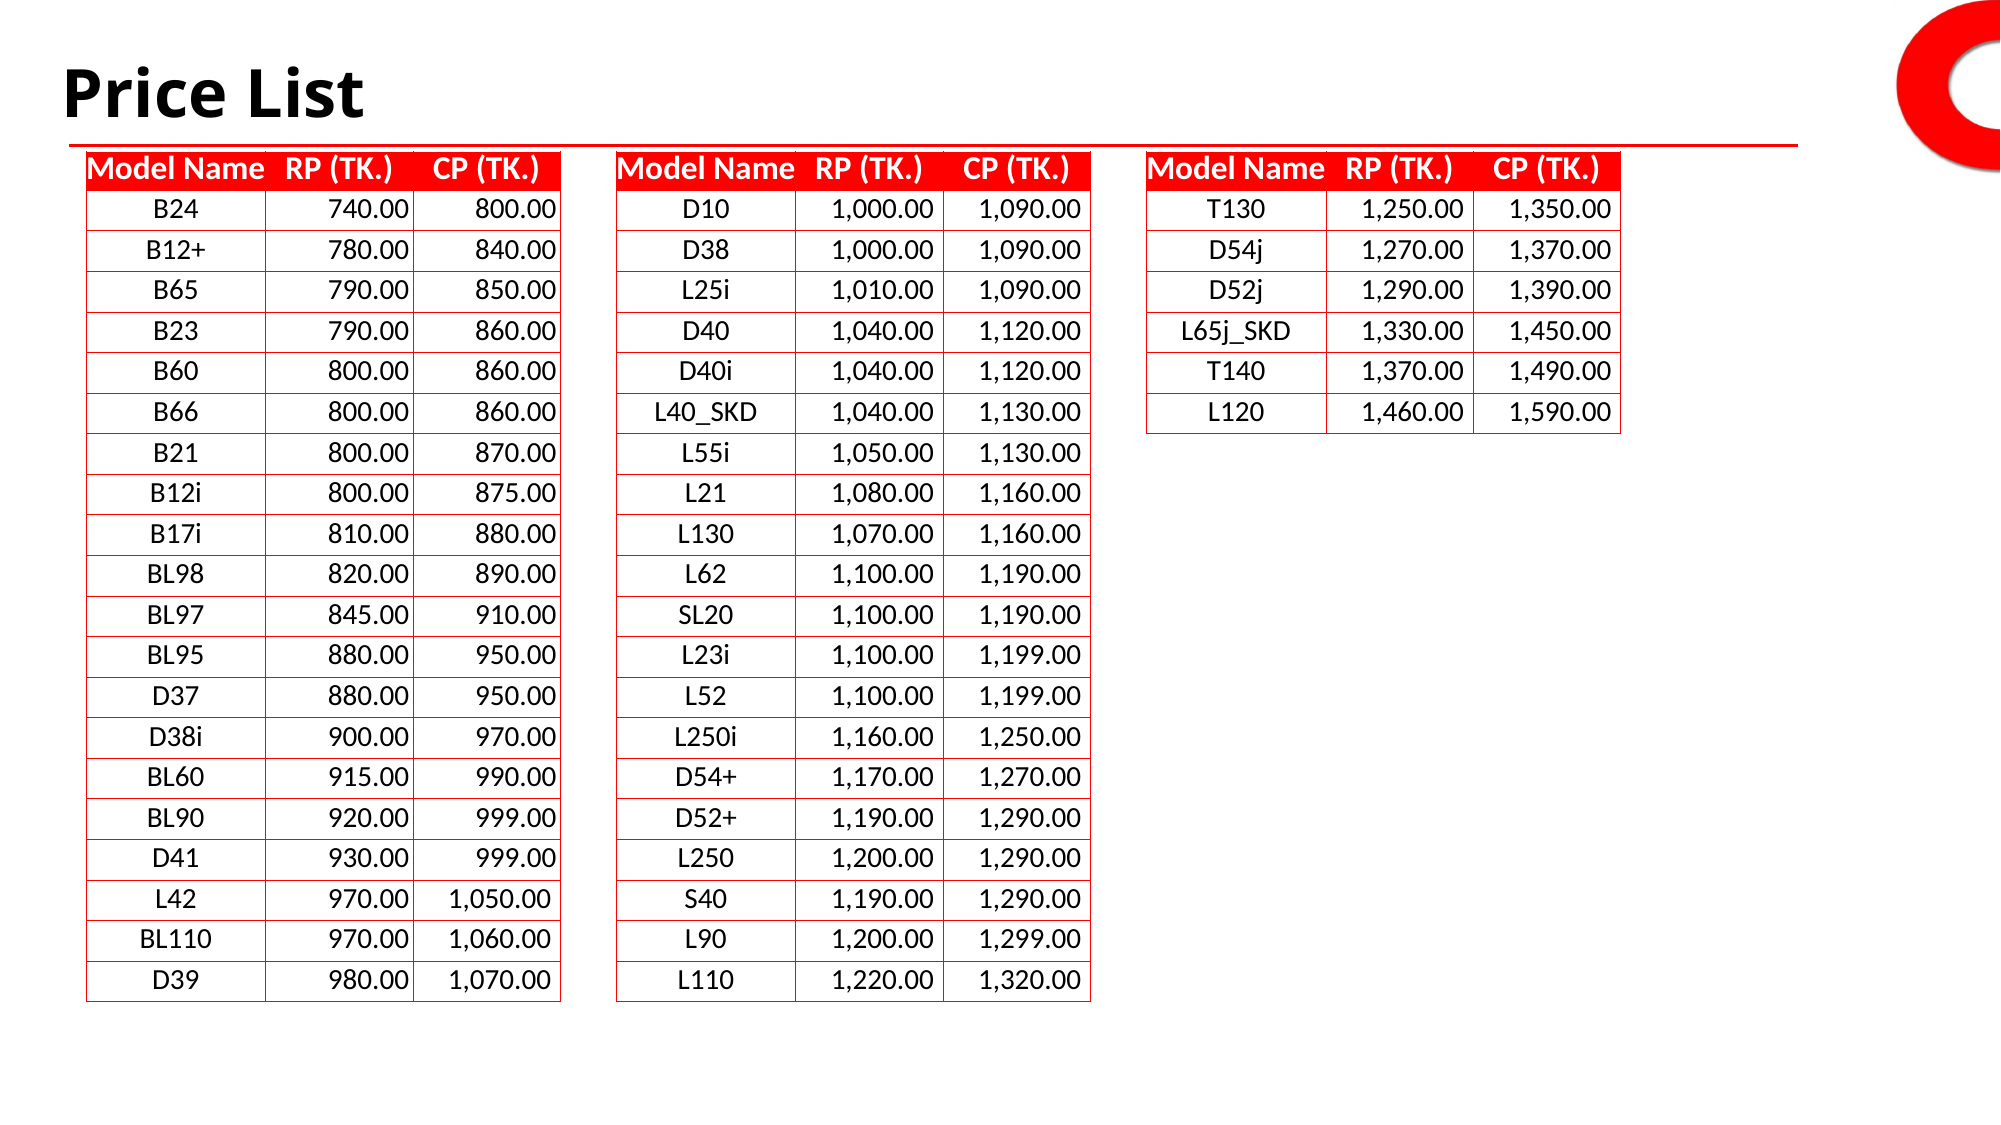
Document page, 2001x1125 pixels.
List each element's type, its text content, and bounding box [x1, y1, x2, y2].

table_cell 800.00 [266, 475, 413, 514]
table_cell D54j [1147, 231, 1326, 271]
table_cell 1,330.00 [1327, 313, 1473, 352]
table_cell 1,100.00 [796, 637, 943, 677]
table_header RP (TK.) [796, 153, 943, 190]
table_cell 1,250.00 [944, 718, 1090, 758]
table_header CP (TK.) [414, 153, 560, 190]
table_cell 970.00 [266, 921, 413, 961]
table_cell 880.00 [266, 637, 413, 677]
table_cell 800.00 [414, 191, 560, 230]
table_cell 1,090.00 [944, 191, 1090, 230]
table_cell D37 [87, 678, 265, 717]
table_cell D41 [87, 840, 265, 880]
table_cell 1,120.00 [944, 313, 1090, 352]
table_cell 860.00 [414, 394, 560, 433]
table_cell 999.00 [414, 799, 560, 839]
table_cell 820.00 [266, 556, 413, 596]
table_cell T140 [1147, 353, 1326, 393]
table_cell B17i [87, 515, 265, 555]
table_cell 890.00 [414, 556, 560, 596]
table_cell S40 [617, 881, 795, 920]
table_cell 800.00 [266, 434, 413, 474]
table_cell 1,160.00 [944, 475, 1090, 514]
table_cell 1,190.00 [796, 881, 943, 920]
table_cell 930.00 [266, 840, 413, 880]
table_header Model Name [1147, 153, 1326, 190]
table_cell 1,160.00 [944, 515, 1090, 555]
table_header CP (TK.) [1474, 153, 1620, 190]
table_cell 845.00 [266, 597, 413, 636]
table_cell 850.00 [414, 272, 560, 312]
table_cell B12+ [87, 231, 265, 271]
picture [1893, 0, 2001, 178]
table_cell 1,290.00 [1327, 272, 1473, 312]
table_cell 1,290.00 [944, 840, 1090, 880]
table_cell 1,320.00 [944, 962, 1090, 1001]
table_cell L42 [87, 881, 265, 920]
table_cell L110 [617, 962, 795, 1001]
table_cell D52+ [617, 799, 795, 839]
table_cell 980.00 [266, 962, 413, 1001]
table_cell 1,370.00 [1327, 353, 1473, 393]
table_cell BL98 [87, 556, 265, 596]
table_cell 1,090.00 [944, 272, 1090, 312]
table_cell 1,299.00 [944, 921, 1090, 961]
table_cell 1,590.00 [1474, 394, 1620, 433]
table_header RP (TK.) [1327, 153, 1473, 190]
table_cell 1,270.00 [944, 759, 1090, 798]
table_cell 1,290.00 [944, 881, 1090, 920]
table_cell L62 [617, 556, 795, 596]
table_cell 1,250.00 [1327, 191, 1473, 230]
table_cell 1,100.00 [796, 678, 943, 717]
table_cell 1,050.00 [414, 881, 560, 920]
table_cell BL95 [87, 637, 265, 677]
table_cell 1,050.00 [796, 434, 943, 474]
table_cell L25i [617, 272, 795, 312]
table_cell 1,220.00 [796, 962, 943, 1001]
table_cell 875.00 [414, 475, 560, 514]
table_cell D52j [1147, 272, 1326, 312]
table_cell 970.00 [266, 881, 413, 920]
table_cell 1,200.00 [796, 921, 943, 961]
table_cell BL90 [87, 799, 265, 839]
table_cell 1,010.00 [796, 272, 943, 312]
table_cell BL110 [87, 921, 265, 961]
table_header Model Name [617, 153, 795, 190]
table_cell 1,450.00 [1474, 313, 1620, 352]
table_cell 810.00 [266, 515, 413, 555]
table_cell 1,390.00 [1474, 272, 1620, 312]
table_cell 740.00 [266, 191, 413, 230]
table_cell 790.00 [266, 313, 413, 352]
table_cell 950.00 [414, 637, 560, 677]
table_cell 780.00 [266, 231, 413, 271]
table_cell 1,199.00 [944, 637, 1090, 677]
table_cell 1,000.00 [796, 231, 943, 271]
table_cell D38 [617, 231, 795, 271]
table_cell 1,190.00 [944, 556, 1090, 596]
title Price List [46, 9, 1916, 140]
table_cell D54+ [617, 759, 795, 798]
table_cell 1,060.00 [414, 921, 560, 961]
table_cell 800.00 [266, 394, 413, 433]
table_cell 880.00 [266, 678, 413, 717]
table_cell 1,160.00 [796, 718, 943, 758]
table_cell 1,080.00 [796, 475, 943, 514]
table_cell 1,270.00 [1327, 231, 1473, 271]
table_cell B66 [87, 394, 265, 433]
table_cell 860.00 [414, 313, 560, 352]
table_cell BL97 [87, 597, 265, 636]
table_cell B60 [87, 353, 265, 393]
table_cell 1,370.00 [1474, 231, 1620, 271]
table_cell B65 [87, 272, 265, 312]
table_cell 999.00 [414, 840, 560, 880]
table_cell 950.00 [414, 678, 560, 717]
table_cell T130 [1147, 191, 1326, 230]
table_cell 1,290.00 [944, 799, 1090, 839]
table_cell L40_SKD [617, 394, 795, 433]
table_cell 1,199.00 [944, 678, 1090, 717]
table_cell L250 [617, 840, 795, 880]
table_cell 910.00 [414, 597, 560, 636]
table_cell D40 [617, 313, 795, 352]
table_cell L52 [617, 678, 795, 717]
table_cell 1,350.00 [1474, 191, 1620, 230]
table_cell 1,130.00 [944, 394, 1090, 433]
table_cell 880.00 [414, 515, 560, 555]
table_cell 1,190.00 [796, 799, 943, 839]
table_cell B23 [87, 313, 265, 352]
table_cell B21 [87, 434, 265, 474]
table_cell 1,070.00 [414, 962, 560, 1001]
table_cell L250i [617, 718, 795, 758]
table_cell 920.00 [266, 799, 413, 839]
table_cell 990.00 [414, 759, 560, 798]
table_cell 1,040.00 [796, 353, 943, 393]
table_cell L23i [617, 637, 795, 677]
table_header CP (TK.) [944, 153, 1090, 190]
table_cell D38i [87, 718, 265, 758]
table_cell L55i [617, 434, 795, 474]
table_cell L120 [1147, 394, 1326, 433]
table_header Model Name [87, 153, 265, 190]
table_cell SL20 [617, 597, 795, 636]
table_cell 1,460.00 [1327, 394, 1473, 433]
table_header RP (TK.) [266, 153, 413, 190]
table_cell 800.00 [266, 353, 413, 393]
table_cell 1,200.00 [796, 840, 943, 880]
table_cell 1,040.00 [796, 394, 943, 433]
table_cell L65j_SKD [1147, 313, 1326, 352]
table_cell 1,490.00 [1474, 353, 1620, 393]
table_cell 790.00 [266, 272, 413, 312]
table_cell 1,100.00 [796, 556, 943, 596]
table_cell 1,170.00 [796, 759, 943, 798]
table_cell L130 [617, 515, 795, 555]
table_cell BL60 [87, 759, 265, 798]
table_cell 900.00 [266, 718, 413, 758]
table_cell 1,090.00 [944, 231, 1090, 271]
table_cell L21 [617, 475, 795, 514]
table_cell L90 [617, 921, 795, 961]
table_cell 860.00 [414, 353, 560, 393]
table_cell 1,000.00 [796, 191, 943, 230]
table_cell D40i [617, 353, 795, 393]
table_cell B12i [87, 475, 265, 514]
table_cell 915.00 [266, 759, 413, 798]
table_cell 1,130.00 [944, 434, 1090, 474]
table_cell 870.00 [414, 434, 560, 474]
table_cell 1,040.00 [796, 313, 943, 352]
table_cell 1,100.00 [796, 597, 943, 636]
table_cell D39 [87, 962, 265, 1001]
table_cell 970.00 [414, 718, 560, 758]
table_cell 840.00 [414, 231, 560, 271]
table_cell 1,190.00 [944, 597, 1090, 636]
table_cell 1,070.00 [796, 515, 943, 555]
table_cell B24 [87, 191, 265, 230]
table_cell 1,120.00 [944, 353, 1090, 393]
table_cell D10 [617, 191, 795, 230]
